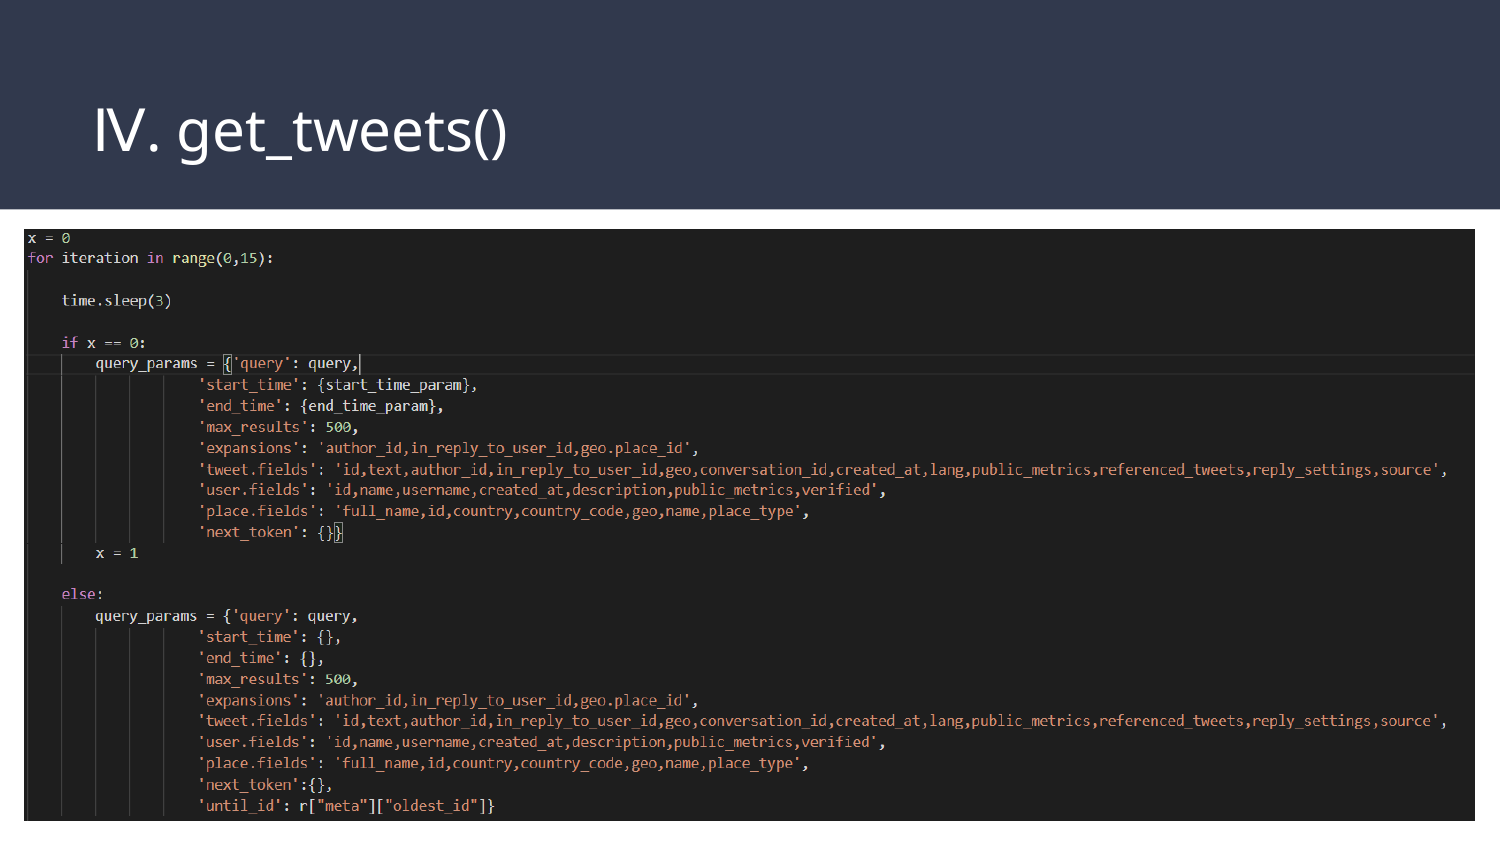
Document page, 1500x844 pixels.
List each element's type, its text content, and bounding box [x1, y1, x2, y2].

title Ⅳ. get_tweets() [77, 78, 1475, 181]
picture [24, 229, 1476, 822]
